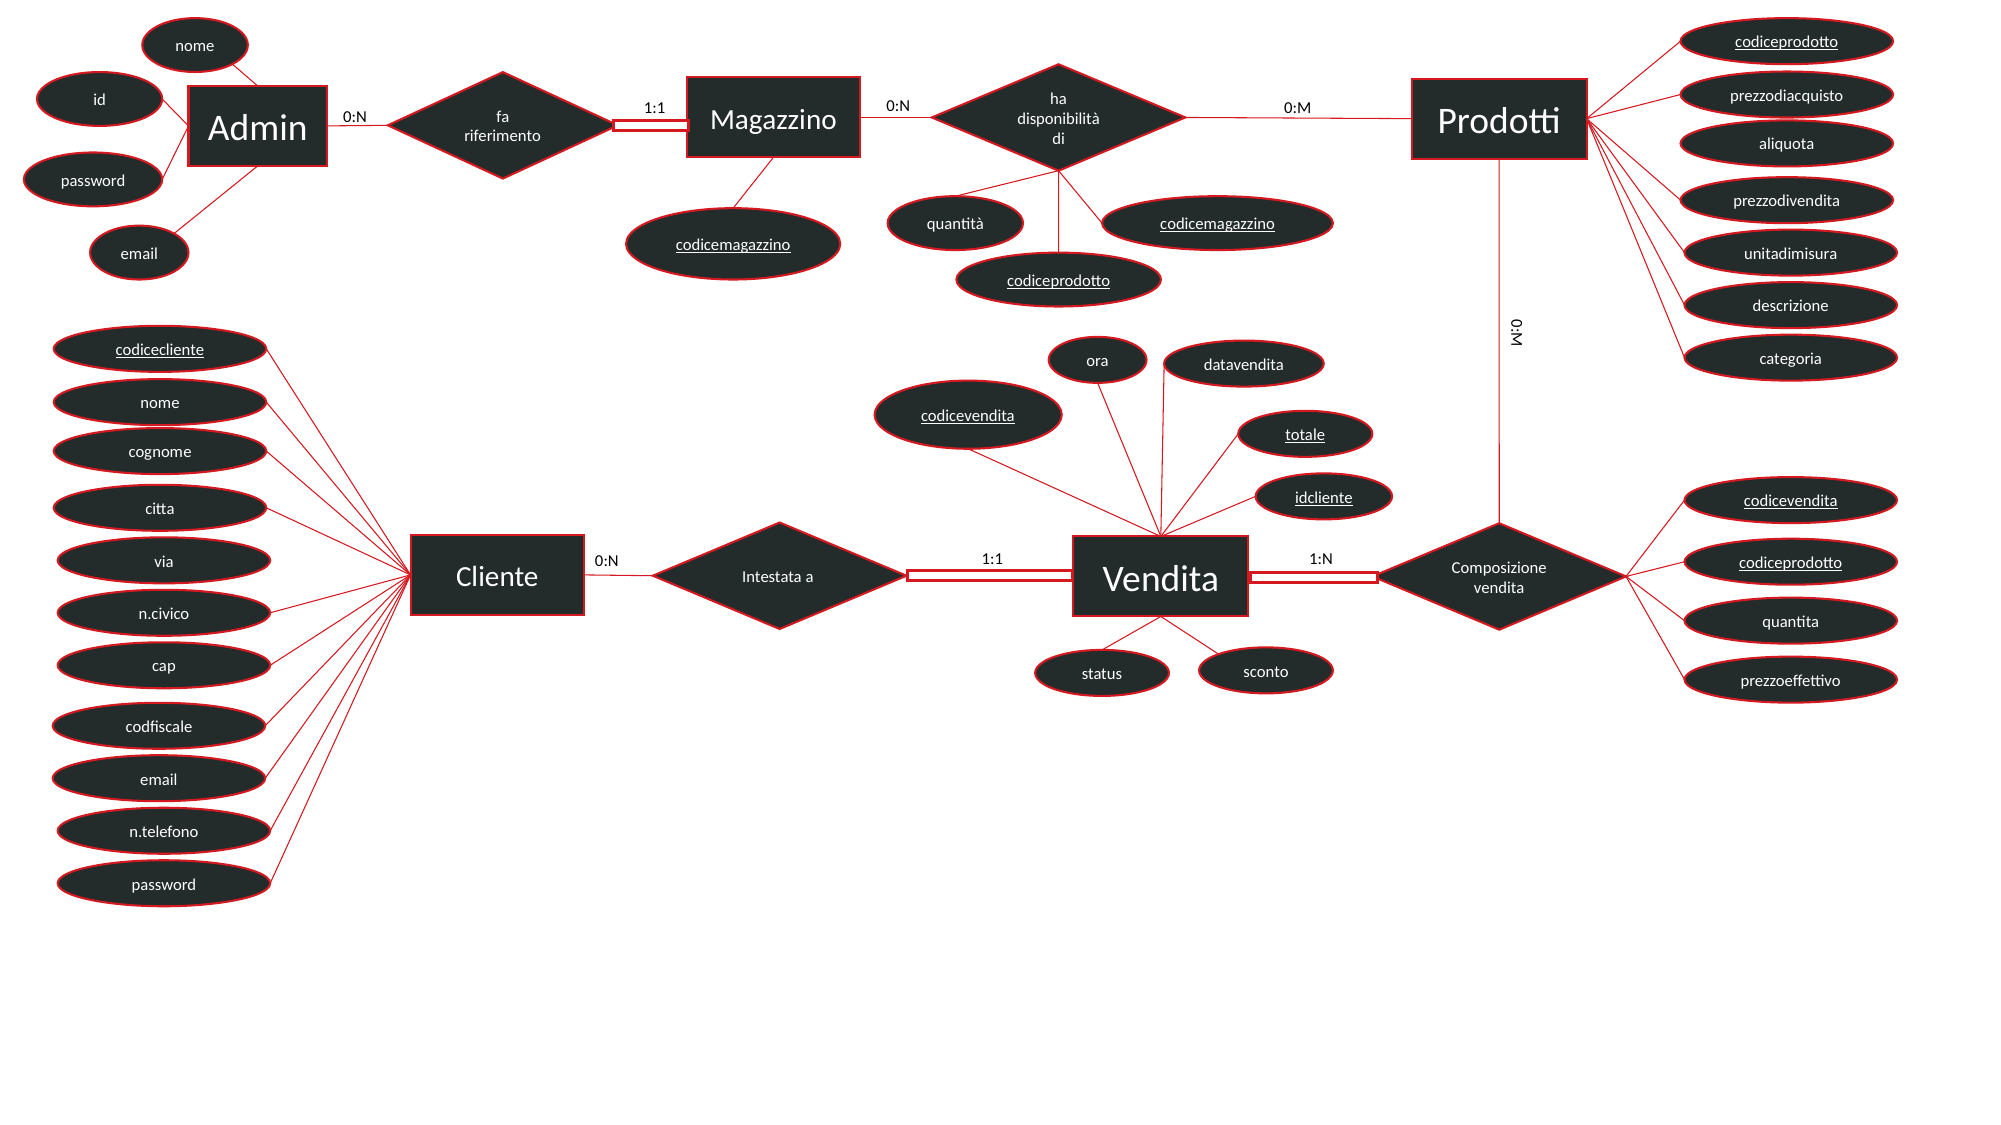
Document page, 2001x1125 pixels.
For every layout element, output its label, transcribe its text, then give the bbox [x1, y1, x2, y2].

text_box cognome [52, 427, 266, 476]
text_box cap [56, 641, 265, 690]
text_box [955, 170, 1058, 197]
text_box categoria [1683, 333, 1899, 382]
text_box n.civico [56, 588, 265, 637]
text_box [1250, 571, 1378, 583]
text_box email [51, 754, 267, 803]
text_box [266, 348, 411, 402]
text_box Magazzino [686, 76, 861, 158]
text_box codicemagazzino [1101, 195, 1335, 252]
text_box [1097, 382, 1161, 448]
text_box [1160, 363, 1165, 537]
text_box id [35, 71, 164, 127]
text_box 0:N [328, 126, 387, 133]
text_box codiceprodotto [1685, 537, 1899, 586]
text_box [1165, 433, 1239, 537]
text_box codiceprodotto [955, 251, 1163, 308]
text_box idcliente [1254, 472, 1394, 521]
text_box totale [1237, 409, 1374, 458]
text_box 0:N [871, 118, 931, 123]
text_box Prodotti [1411, 78, 1586, 160]
text_box ora [1047, 335, 1148, 384]
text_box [266, 507, 411, 574]
text_box password [56, 859, 272, 908]
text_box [266, 450, 411, 507]
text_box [1626, 561, 1685, 576]
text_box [1586, 94, 1681, 118]
text_box codicevendita [1683, 476, 1899, 525]
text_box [162, 98, 189, 125]
text_box codicevendita [873, 379, 1063, 450]
text_box [907, 570, 1073, 582]
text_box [1626, 576, 1685, 680]
text_box Composizione vendita [1378, 522, 1626, 631]
text_box sconto [1198, 646, 1334, 695]
text_box Vendita [1072, 537, 1249, 617]
text_box Cliente [411, 534, 585, 616]
text_box prezzodivendita [1685, 176, 1895, 225]
text_box email [89, 224, 190, 281]
text_box status [1034, 648, 1171, 697]
text_box 0:M [1269, 119, 1328, 125]
text_box aliquota [1685, 119, 1895, 168]
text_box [232, 64, 258, 86]
text_box password [22, 151, 164, 208]
text_box nome [52, 378, 266, 427]
text_box via [56, 536, 266, 585]
text_box n.telefono [56, 806, 270, 855]
text_box quantita [1685, 596, 1899, 645]
text_box 0:M [1500, 305, 1536, 364]
text_box 1:N [1294, 540, 1353, 576]
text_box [1239, 496, 1256, 537]
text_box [733, 157, 774, 209]
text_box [1626, 500, 1685, 561]
text_box citta [52, 483, 266, 532]
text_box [174, 165, 258, 234]
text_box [266, 402, 411, 450]
text_box prezzodiacquisto [1681, 70, 1895, 119]
text_box [612, 119, 689, 131]
text_box Intestata a [653, 521, 907, 631]
text_box descrizione [1685, 281, 1899, 330]
text_box codicecliente [52, 324, 268, 373]
text_box datavendita [1163, 339, 1325, 388]
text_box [162, 125, 189, 180]
text_box codfiscale [51, 701, 265, 750]
text_box 0:M [1269, 89, 1328, 117]
text_box 0:N [580, 542, 639, 577]
text_box 0:N [328, 97, 387, 125]
text_box 1:1 [629, 89, 688, 125]
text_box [1586, 41, 1681, 94]
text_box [968, 448, 1161, 537]
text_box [265, 574, 270, 779]
text_box ha disponibilità di [931, 63, 1185, 170]
text_box Admin [187, 85, 328, 167]
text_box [1160, 616, 1219, 655]
text_box codiceprodotto [1679, 17, 1895, 66]
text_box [1058, 170, 1103, 224]
text_box prezzoeffettivo [1683, 655, 1899, 704]
text_box codicemagazzino [624, 207, 842, 281]
text_box quantità [886, 195, 1025, 252]
text_box fa riferimento [387, 70, 612, 180]
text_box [1102, 616, 1160, 650]
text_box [1586, 118, 1685, 358]
text_box 1:1 [966, 540, 1026, 576]
text_box nome [141, 17, 249, 74]
text_box 0:N [871, 87, 931, 117]
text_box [270, 574, 411, 884]
text_box unitadimisura [1685, 228, 1899, 277]
